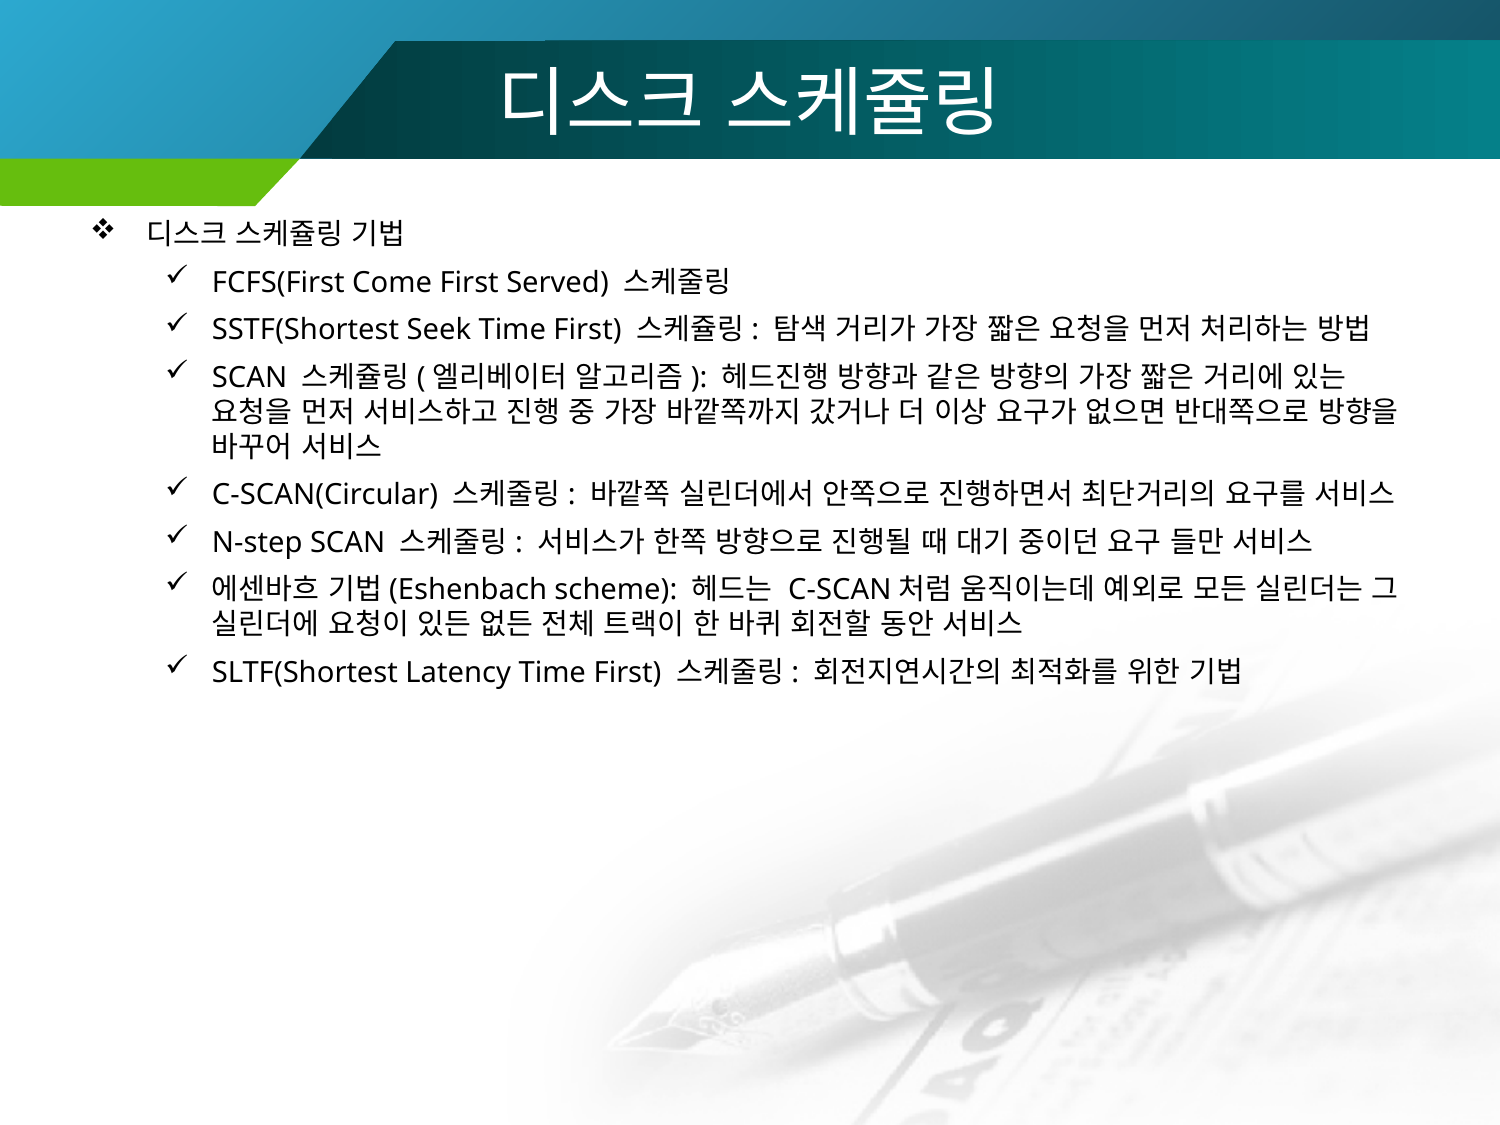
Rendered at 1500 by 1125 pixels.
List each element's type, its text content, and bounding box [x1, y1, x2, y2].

picture [490, 448, 1500, 1125]
title 디스크 스케쥴링 [0, 36, 1500, 163]
list 디스크 스케쥴링 기법 FCFS(First Come First Served) 스케줄링 SSTF(Shortest Seek Time First) 스케쥴링: 탐색 거리가 가장 짧은 요청을 먼저 처리하는 방법 SCAN 스케쥴링(엘리베이터 알고리즘): 헤드진행 방향과 같은 방향의 가장 짧은 거리에 있는 요청을 먼저 서비스하고 진행 중 가장 바깥쪽까지 갔거나 더 이상 요구가 없으면 반대쪽으로 방향을 바꾸어 서비스 C-SCAN(Circular) 스케줄링: 바깥쪽 실린더에서 안쪽으로 진행하면서 최단거리의 요구를 서비스 N-step SCAN 스케줄링: 서비스가 한쪽 방향으로 진행될 때 대기 중이던 요구 들만 서비스 에센바흐 기법(Eshenbach scheme): 헤드는 C-SCAN처럼 움직이는데 예외로 모든 실린더는 그 실린더에 요청이 있든 없든 전체 트랙이 한 바퀴 회전할 동안 서비스 SLTF(Shortest Latency Time First) 스케줄링: 회전지연시간의 최적화를 위한 기법 [74, 207, 1426, 1021]
